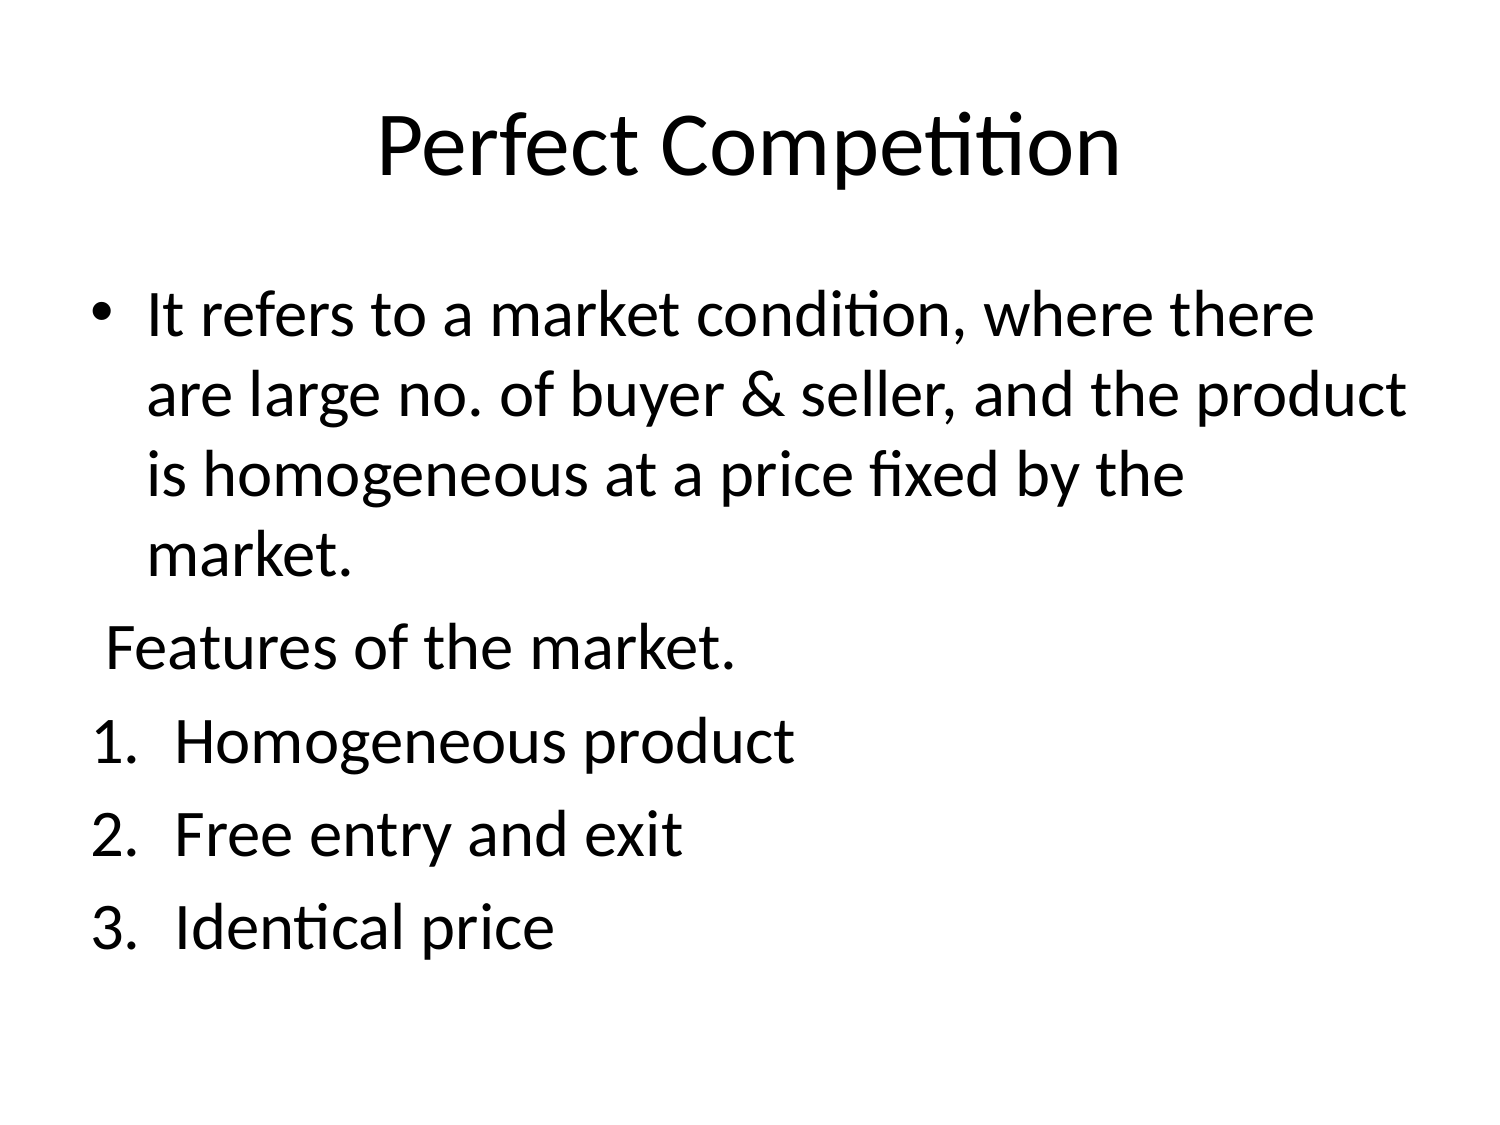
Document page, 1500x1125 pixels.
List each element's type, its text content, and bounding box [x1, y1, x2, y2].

list It refers to a market condition, where there are large no. of buyer & seller, and the product is homogeneous at a price fixed by the market. Features of the market. Homogeneous product Free entry and exit Identical price [75, 262, 1425, 1005]
title Perfect Competition [75, 45, 1425, 233]
